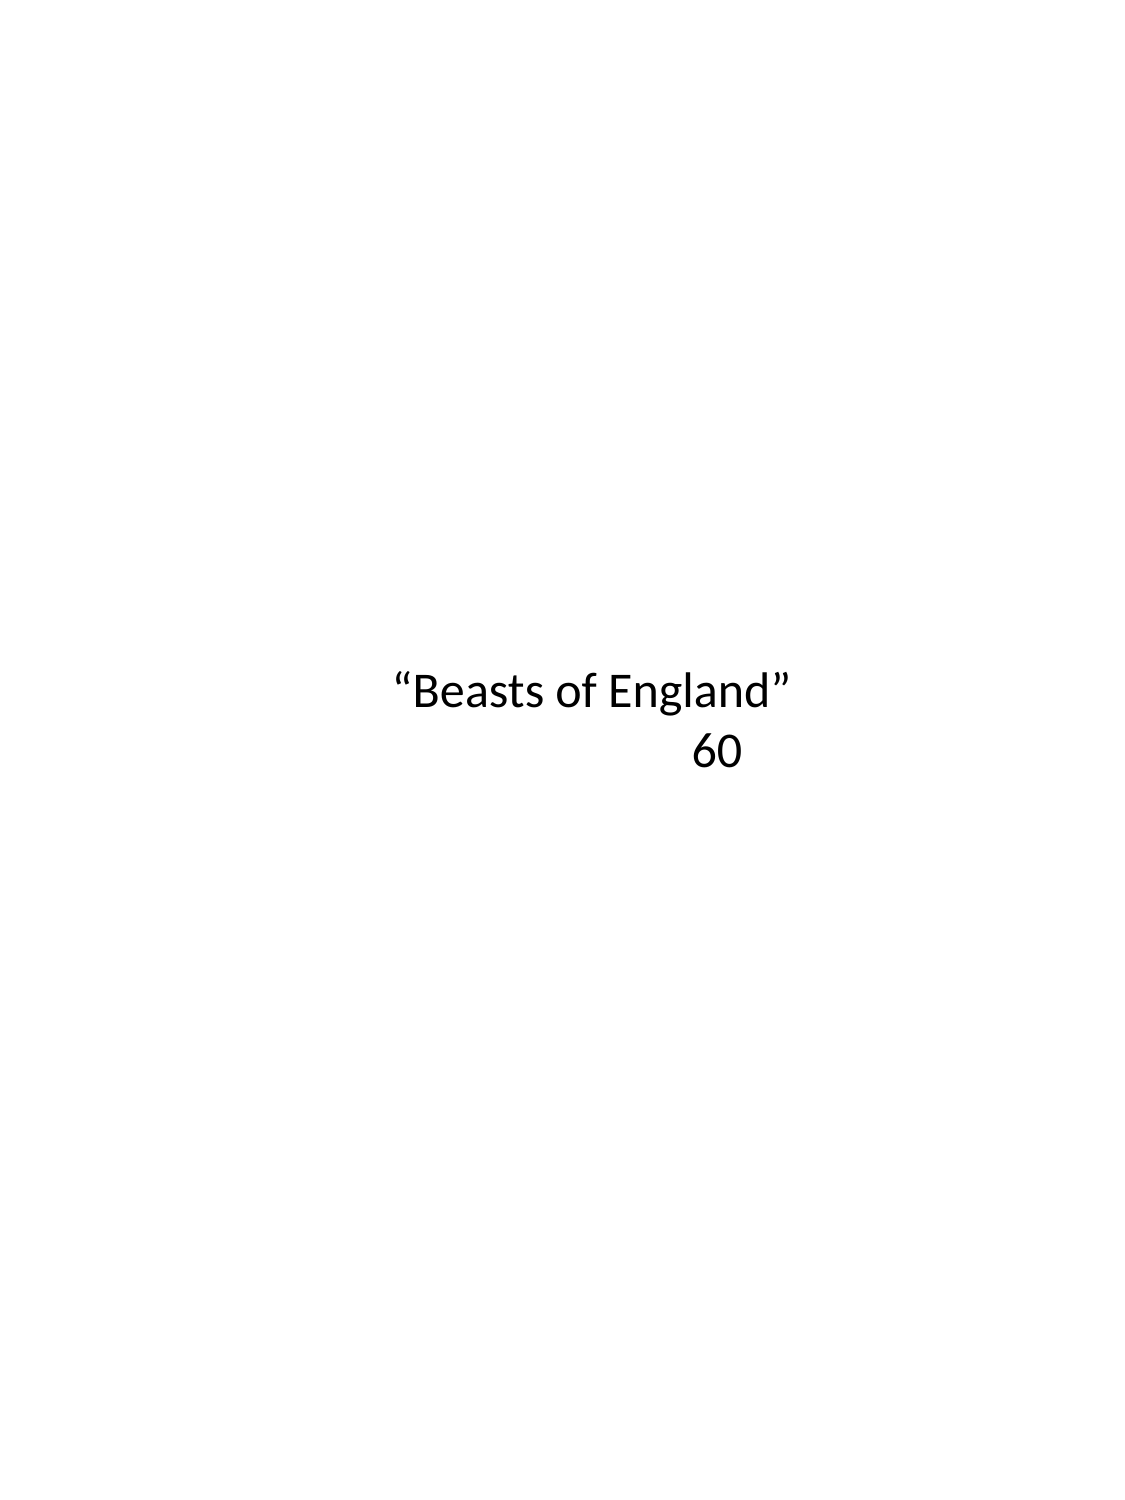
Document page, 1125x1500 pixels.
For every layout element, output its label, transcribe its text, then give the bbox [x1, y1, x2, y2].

text_box “Beasts of England” 60 [376, 649, 807, 785]
